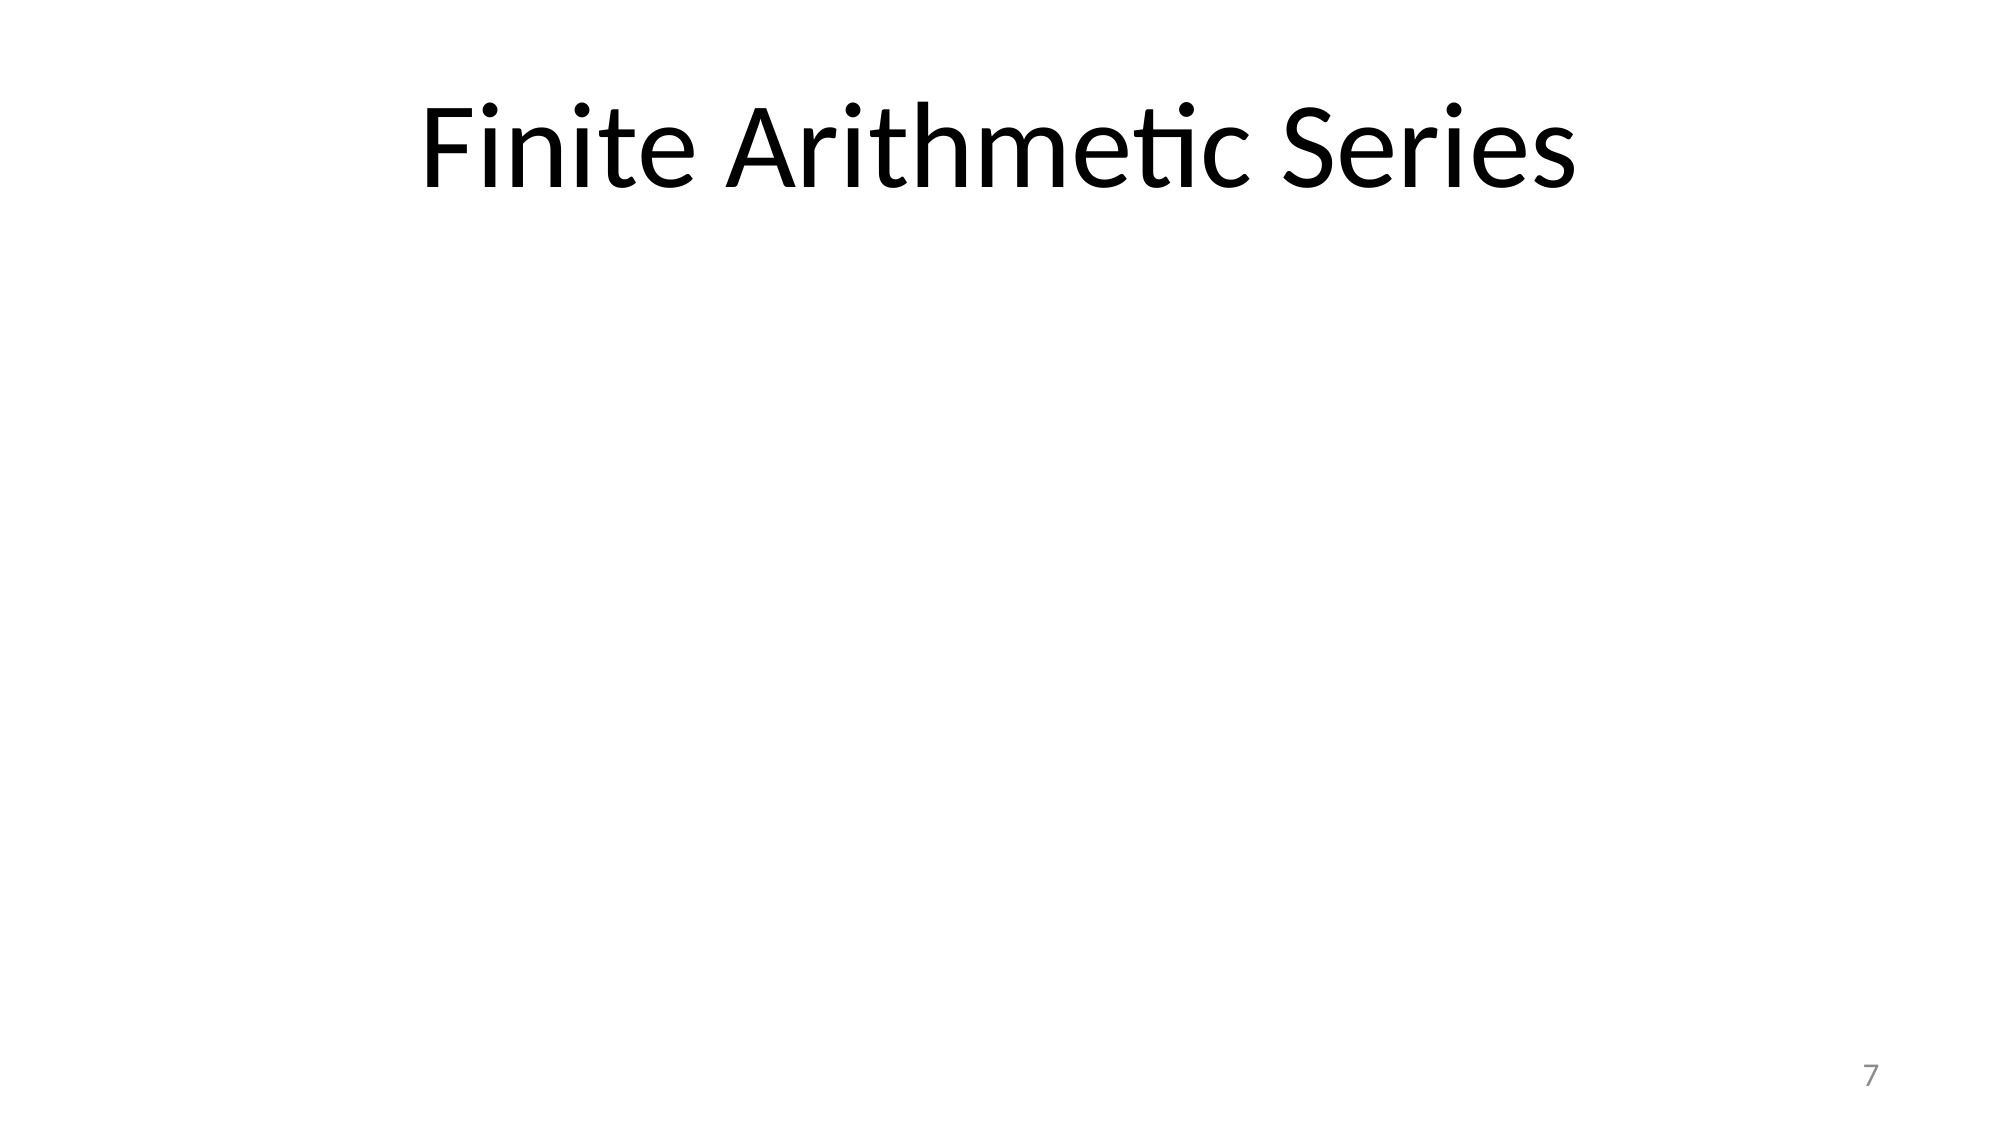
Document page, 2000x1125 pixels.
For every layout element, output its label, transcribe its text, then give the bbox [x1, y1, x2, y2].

slide_number 7 [1432, 1042, 1900, 1103]
title Finite Arithmetic Series [99, 45, 1900, 233]
